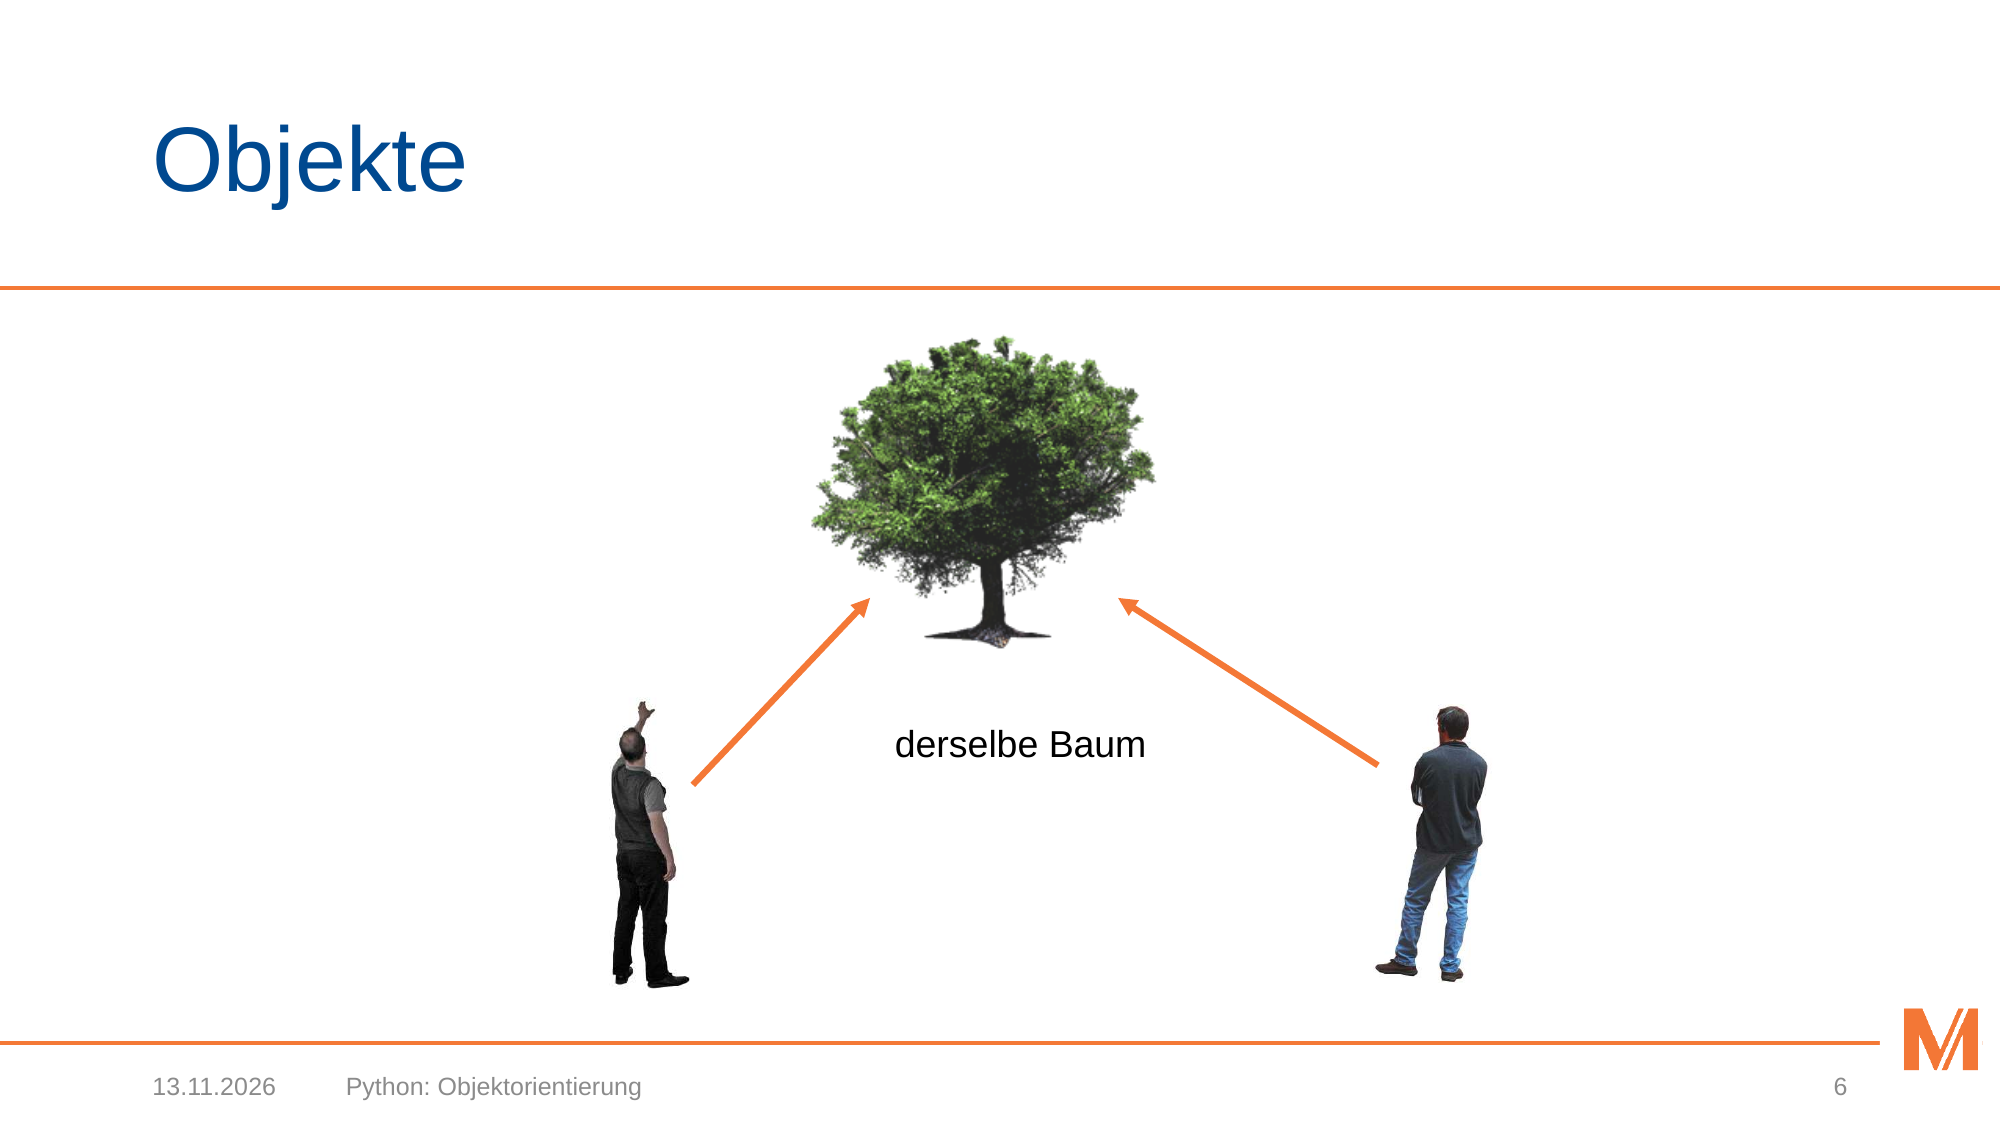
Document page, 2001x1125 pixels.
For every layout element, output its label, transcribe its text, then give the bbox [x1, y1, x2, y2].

picture [507, 670, 761, 1017]
picture [1330, 704, 1532, 983]
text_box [692, 597, 870, 785]
picture [771, 296, 1216, 658]
text_box derselbe Baum [880, 713, 1162, 773]
title Objekte [137, 59, 1863, 264]
picture [1879, 989, 1982, 1097]
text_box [1118, 597, 1378, 766]
slide_number 6 [1743, 1055, 1863, 1116]
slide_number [137, 1055, 313, 1116]
footer Python: Objektorientierung [330, 1055, 1721, 1116]
